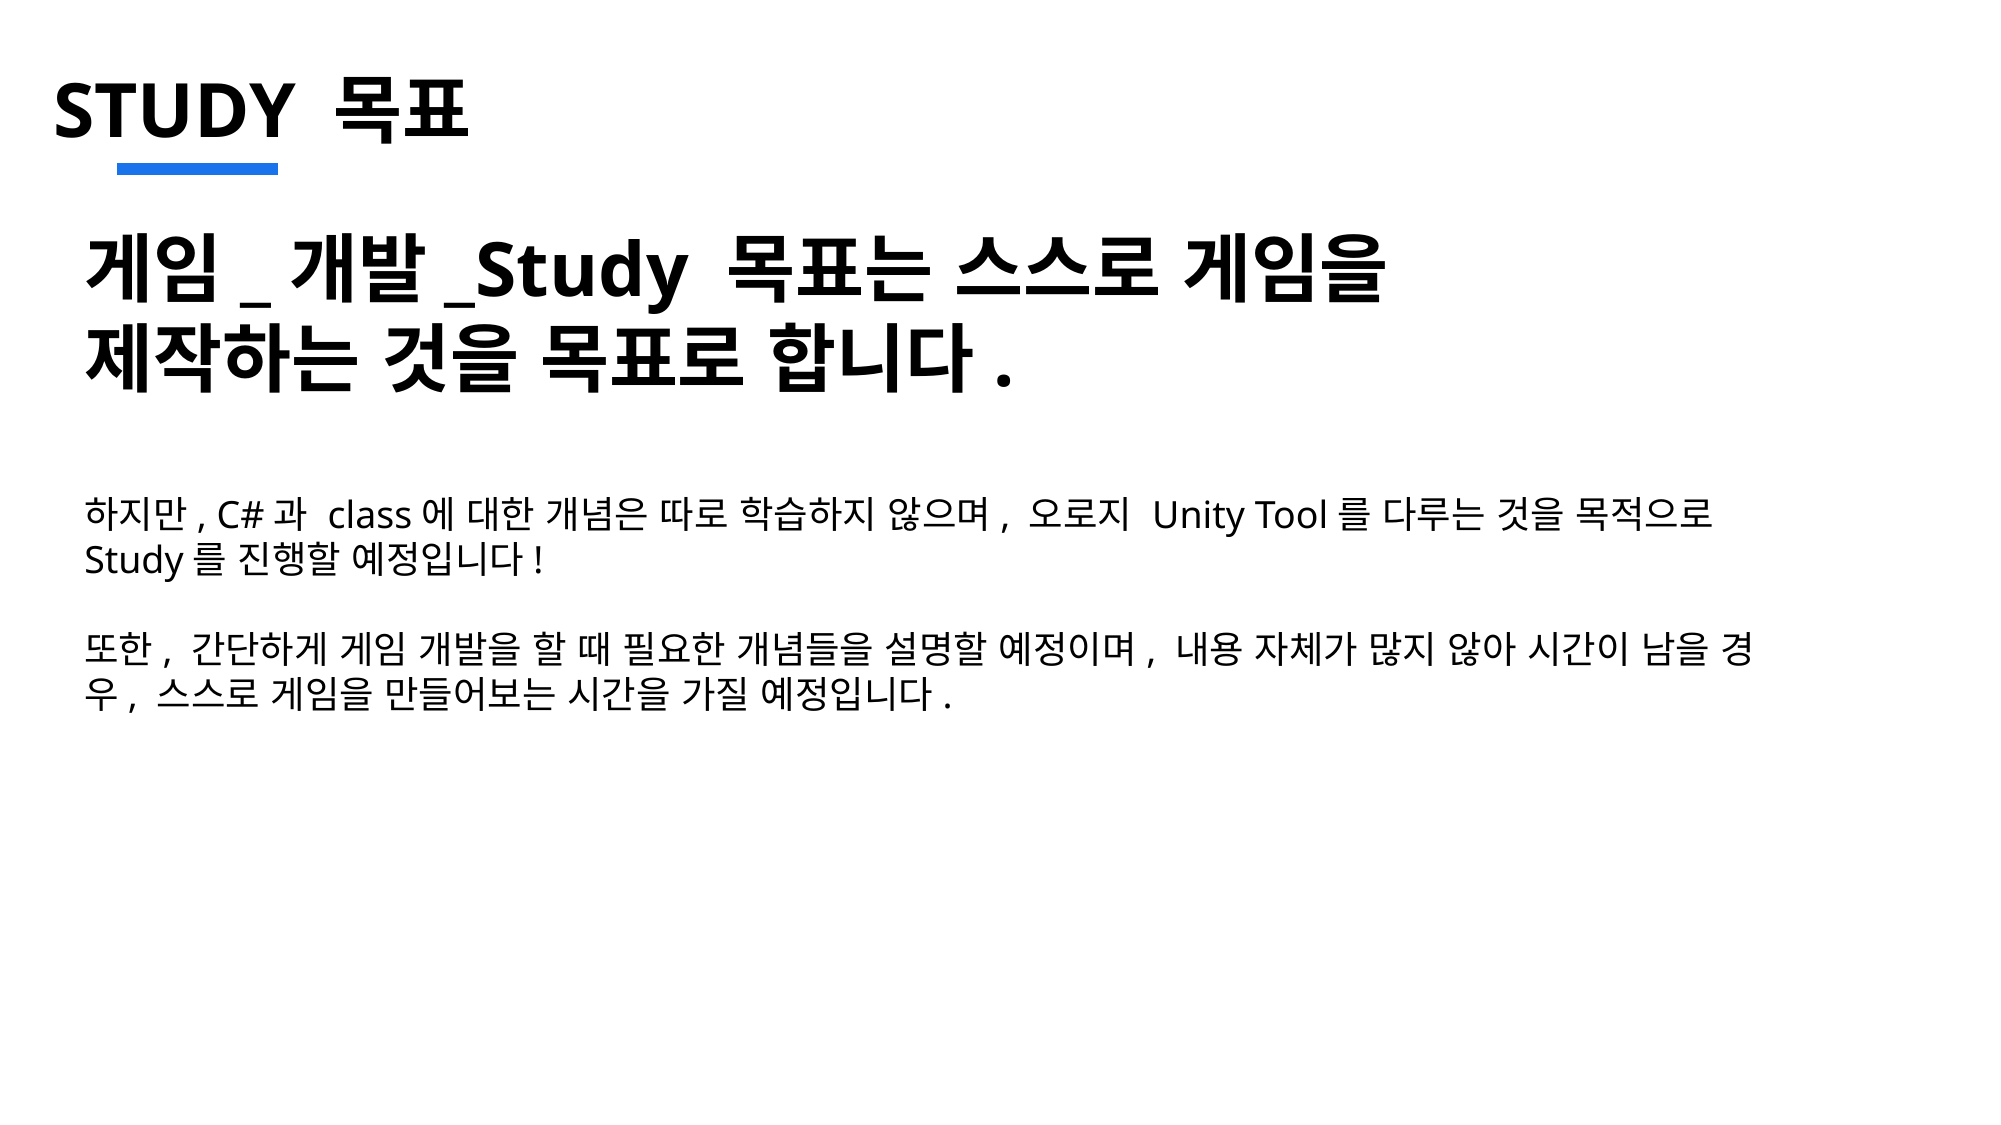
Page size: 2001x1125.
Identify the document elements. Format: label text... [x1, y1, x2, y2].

text_box STUDY 목표 [38, 54, 532, 160]
text_box 게임_개발_Study 목표는 스스로 게임을 제작하는 것을 목표로 합니다. 하지만, C#과 class에 대한 개념은 따로 학습하지 않으며, 오로지 Unity Tool를 다루는 것을 목적으로 Study를 진행할 예정입니다! 또한, 간단하게 게임 개발을 할 때 필요한 개념들을 설명할 예정이며, 내용 자체가 많지 않아 시간이 남을 경우, 스스로 게임을 만들어보는 시간을 가질 예정입니다. [69, 213, 1822, 724]
